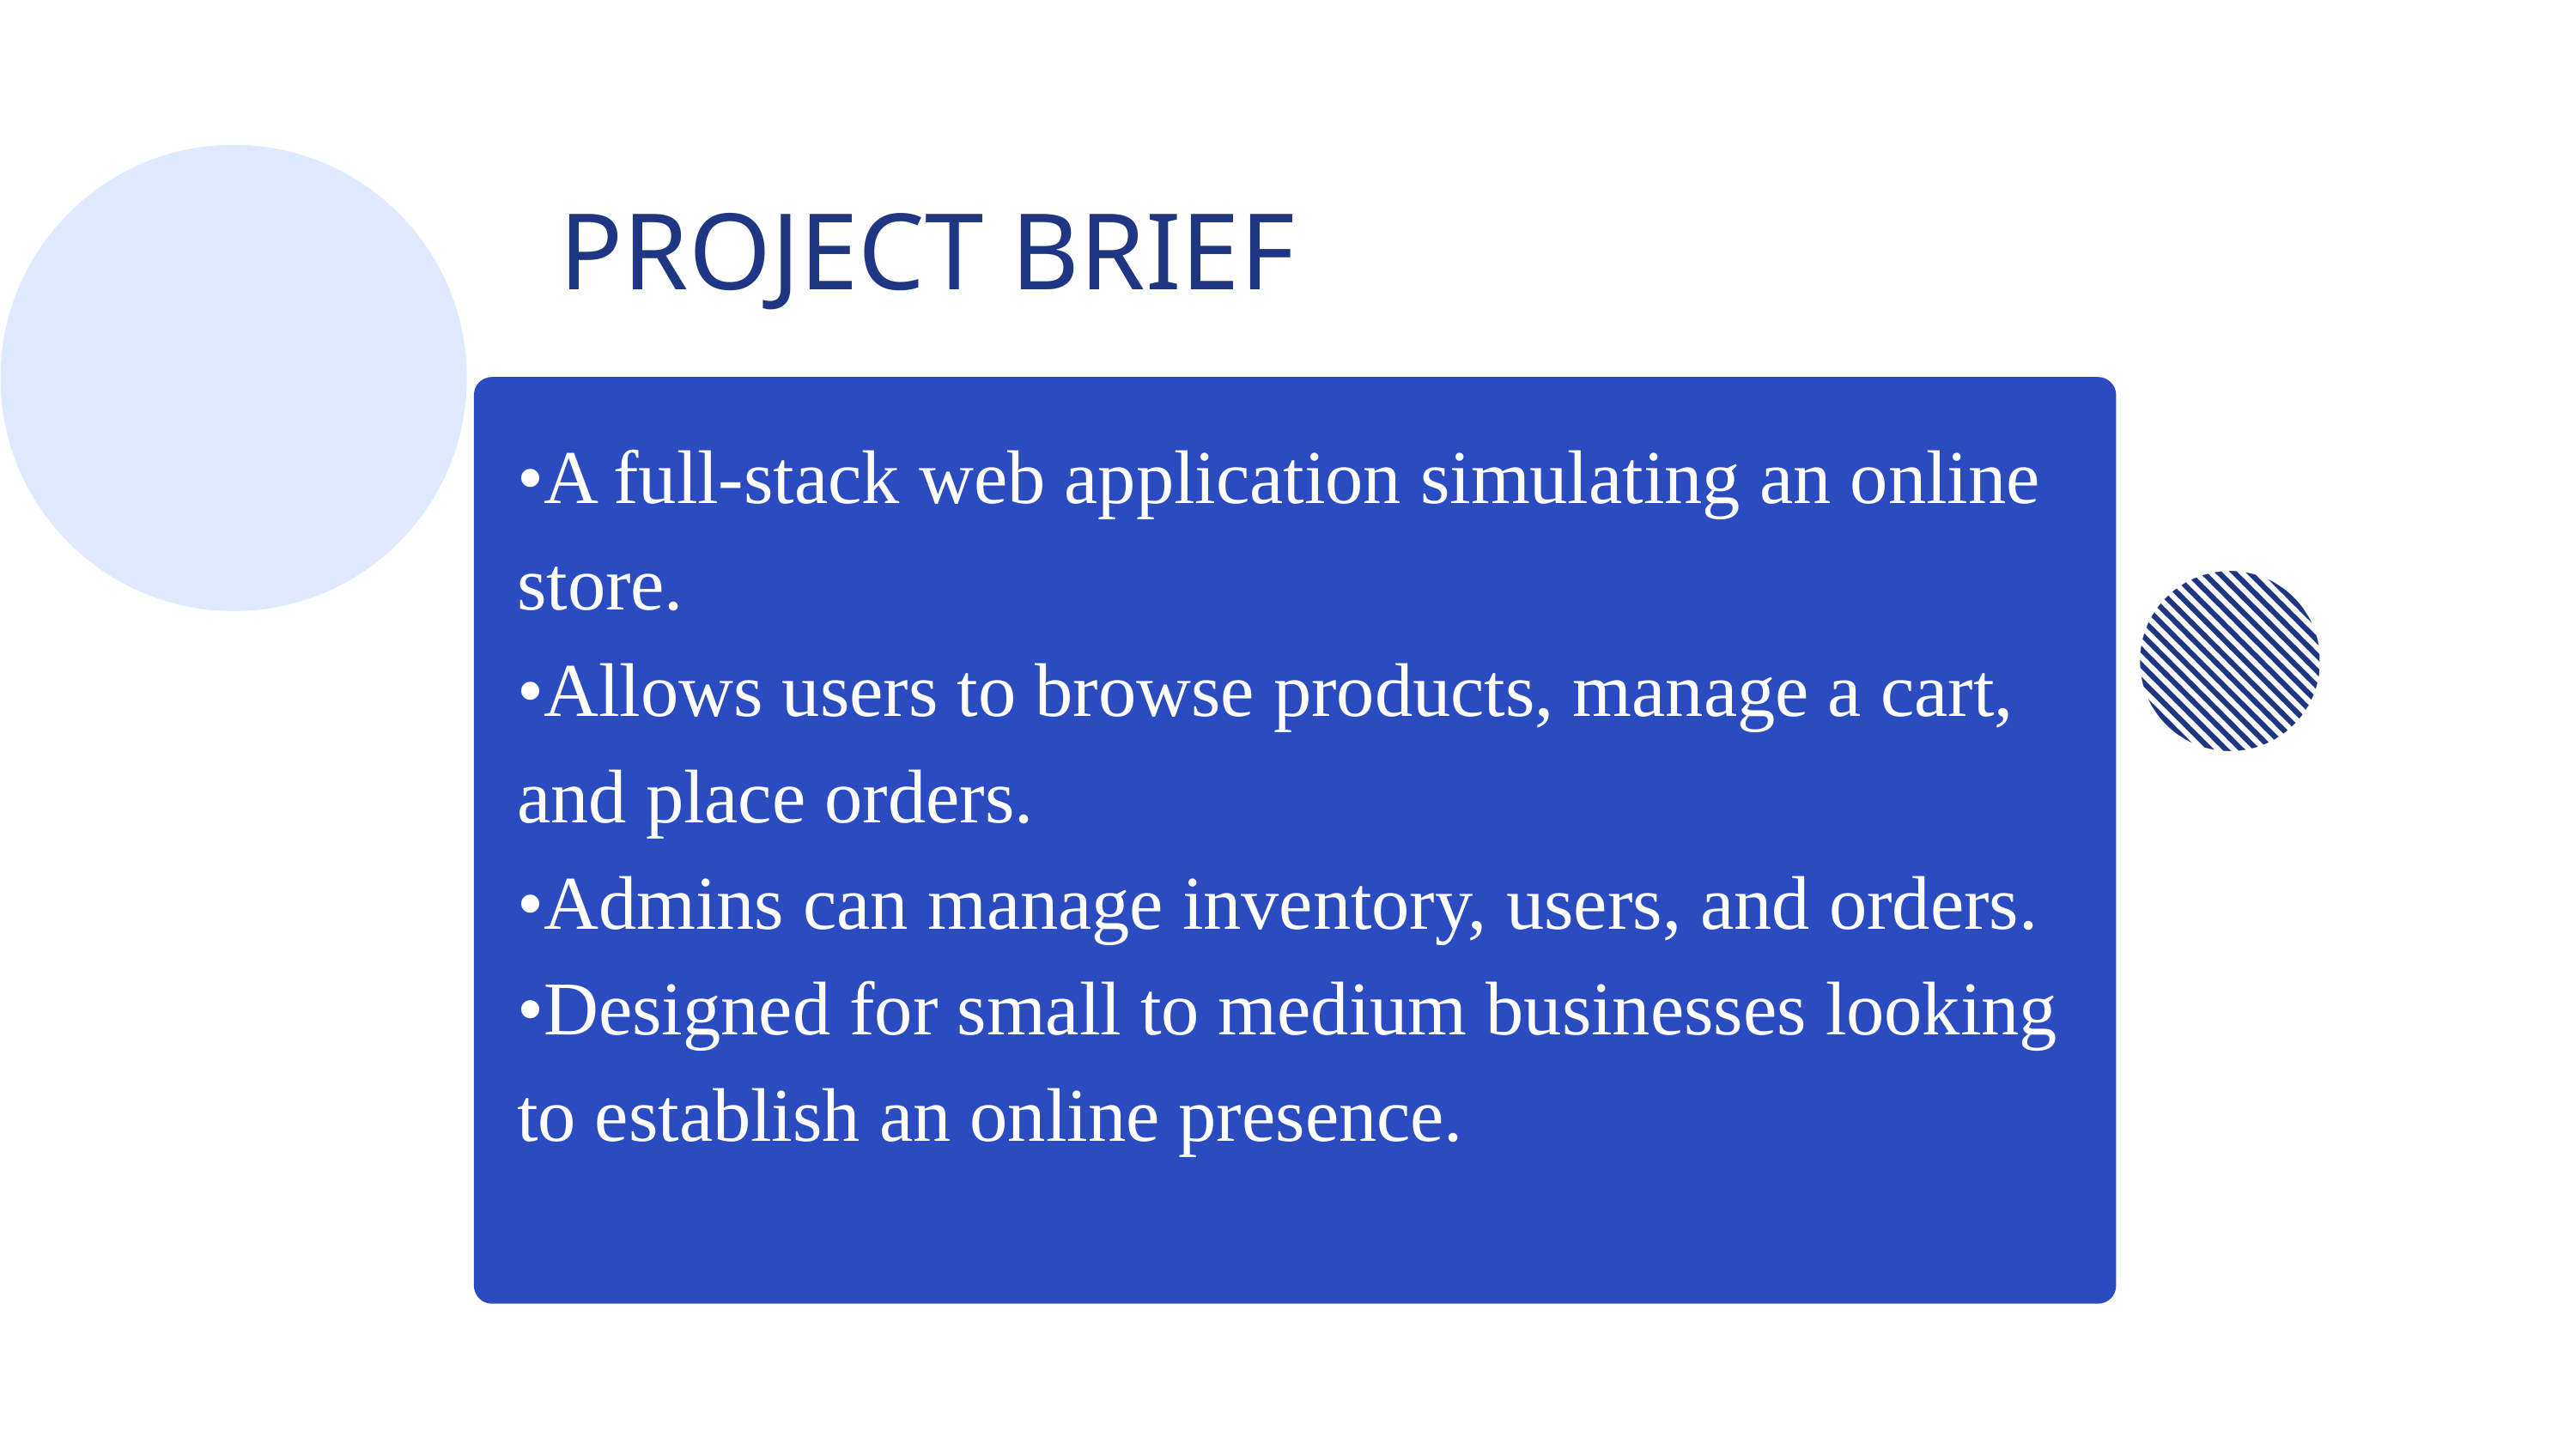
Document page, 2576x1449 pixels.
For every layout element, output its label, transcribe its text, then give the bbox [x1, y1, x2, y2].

text_box PROJECT BRIEF [559, 215, 1899, 311]
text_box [0, 144, 467, 612]
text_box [473, 376, 2117, 1304]
text_box [2140, 571, 2320, 751]
